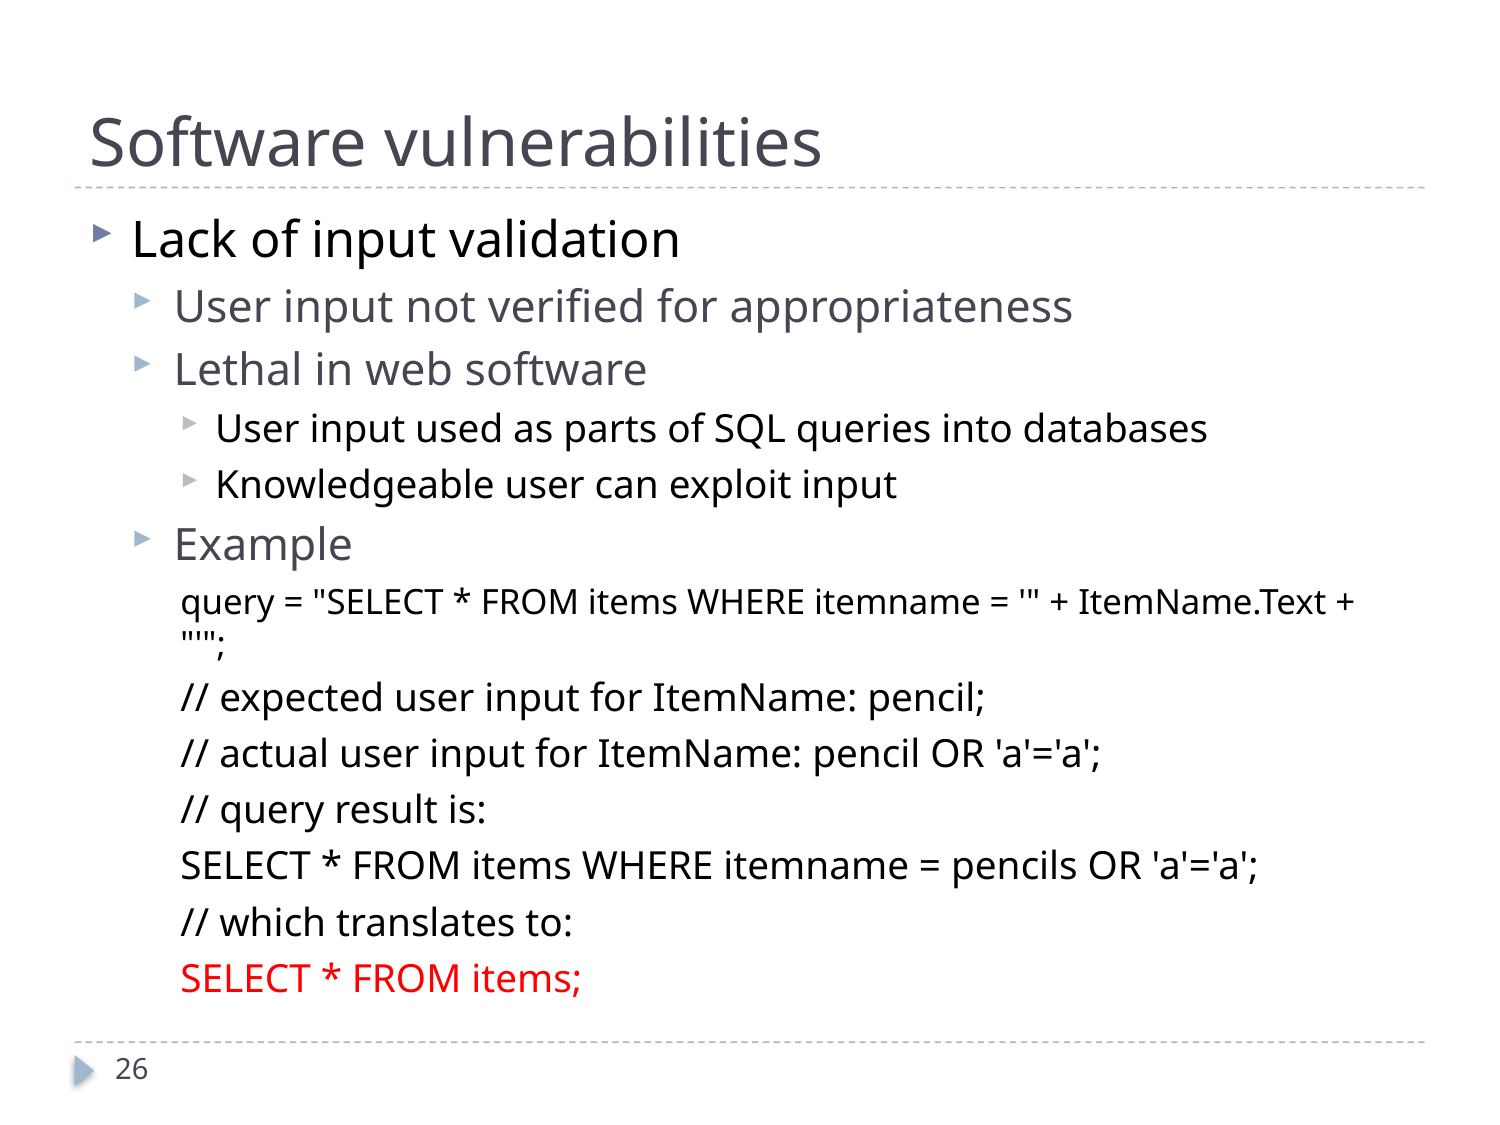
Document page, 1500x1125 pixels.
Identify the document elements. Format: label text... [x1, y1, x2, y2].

title Software vulnerabilities [75, 24, 1425, 188]
list Lack of input validation User input not verified for appropriateness Lethal in web software User input used as parts of SQL queries into databases Knowledgeable user can exploit input Example query = "SELECT * FROM items WHERE itemname = '" + ItemName.Text + "'"; // expected user input for ItemName: pencil; // actual user input for ItemName: pencil OR 'a'='a'; // query result is: SELECT * FROM items WHERE itemname = pencils OR 'a'='a'; // which translates to: SELECT * FROM items; [75, 200, 1425, 1010]
slide_number 26 [100, 1042, 426, 1103]
